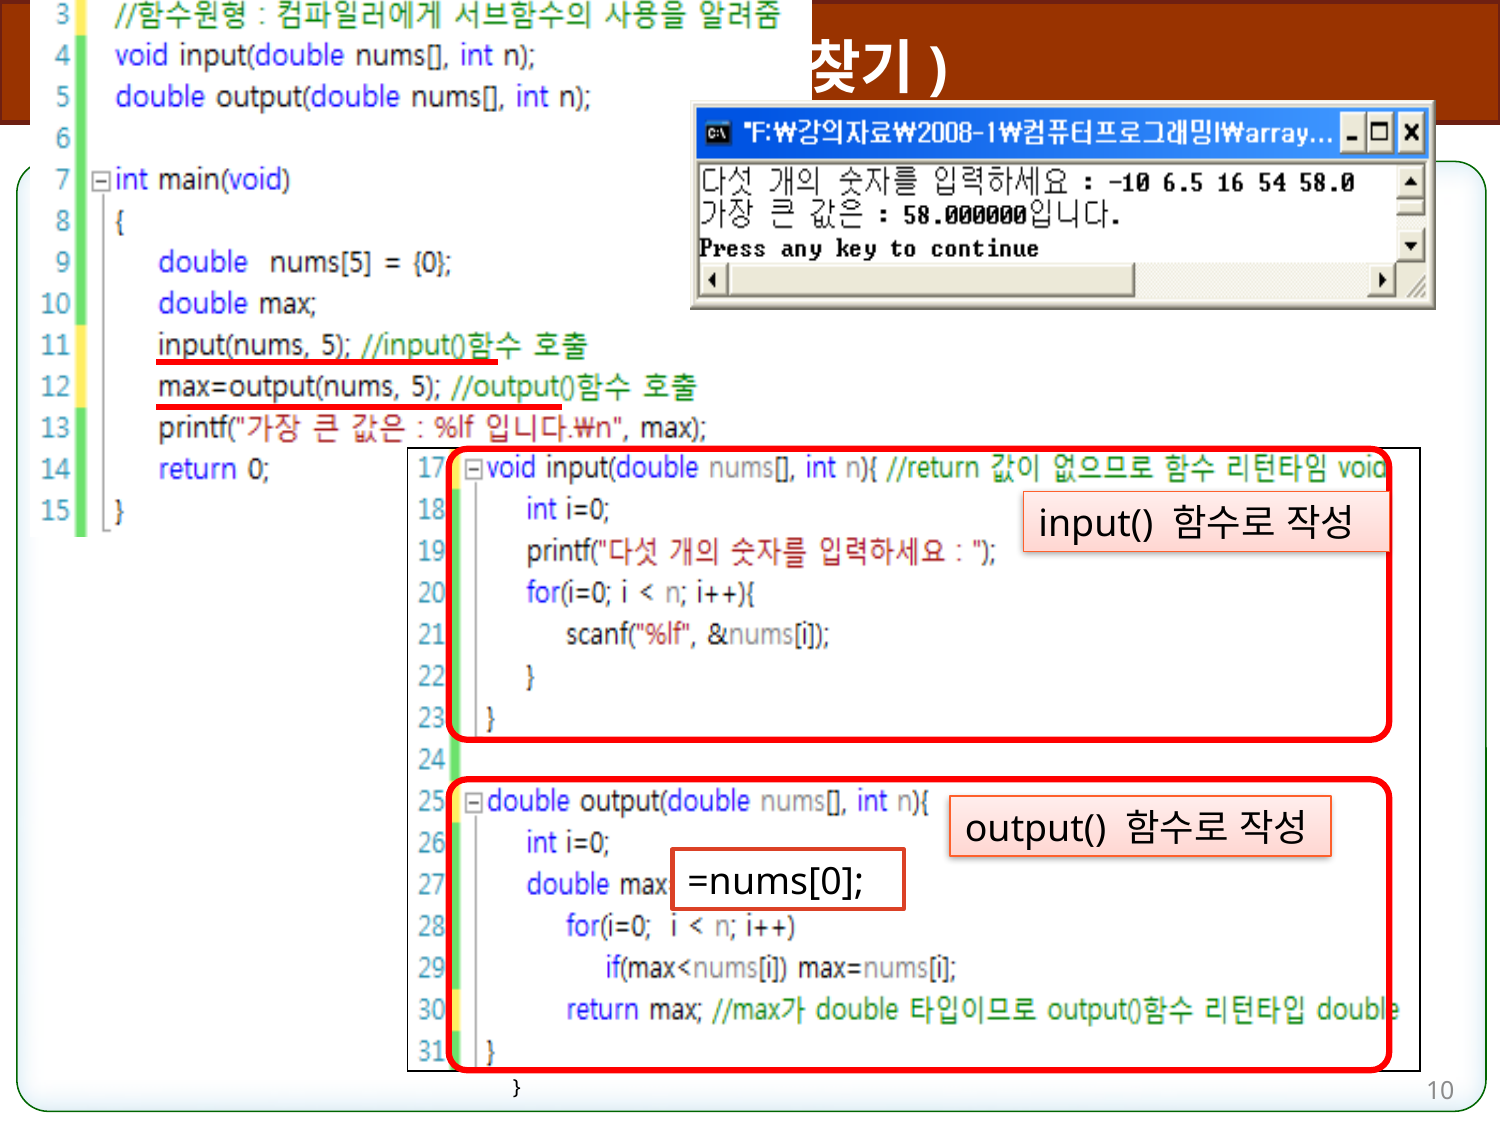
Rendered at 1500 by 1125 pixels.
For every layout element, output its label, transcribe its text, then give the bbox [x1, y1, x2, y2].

picture [30, 0, 1436, 1071]
title 배열 예제(가장 큰 배열요소 값 찾기) [818, 27, 1476, 103]
text_box #include <stdio.h> #include <math.h> //함수원형 : 컴파일러에게 서브함수의 사용을 알려줌 void input(double nums[], int n); double output(double nums[], int n); int main(void) { double nums[5] = {0}; double max; input(nums, 5); //input()함수 호출 max=output(nums, 5); //output()함수 호출 printf("가장 큰 값은 : %lf 입니다.\n", max); return 0; } void input(double nums[], int n){ //return 값이 없으므로 함수 리턴타임 void int i=0; printf("다섯 개의 숫자를 입력하세요 : "); for(i=0; i < n; i++){ scanf("%lf", &nums[i]); } } double output(double nums[], int n){ int i=0; double max=0; for(i=0; i < n; i++) if(max<nums[i]) max=nums[i]; return max; //max가 double 타입이므로 output()함수 리턴타입 double } [498, 1079, 1061, 1125]
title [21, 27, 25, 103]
